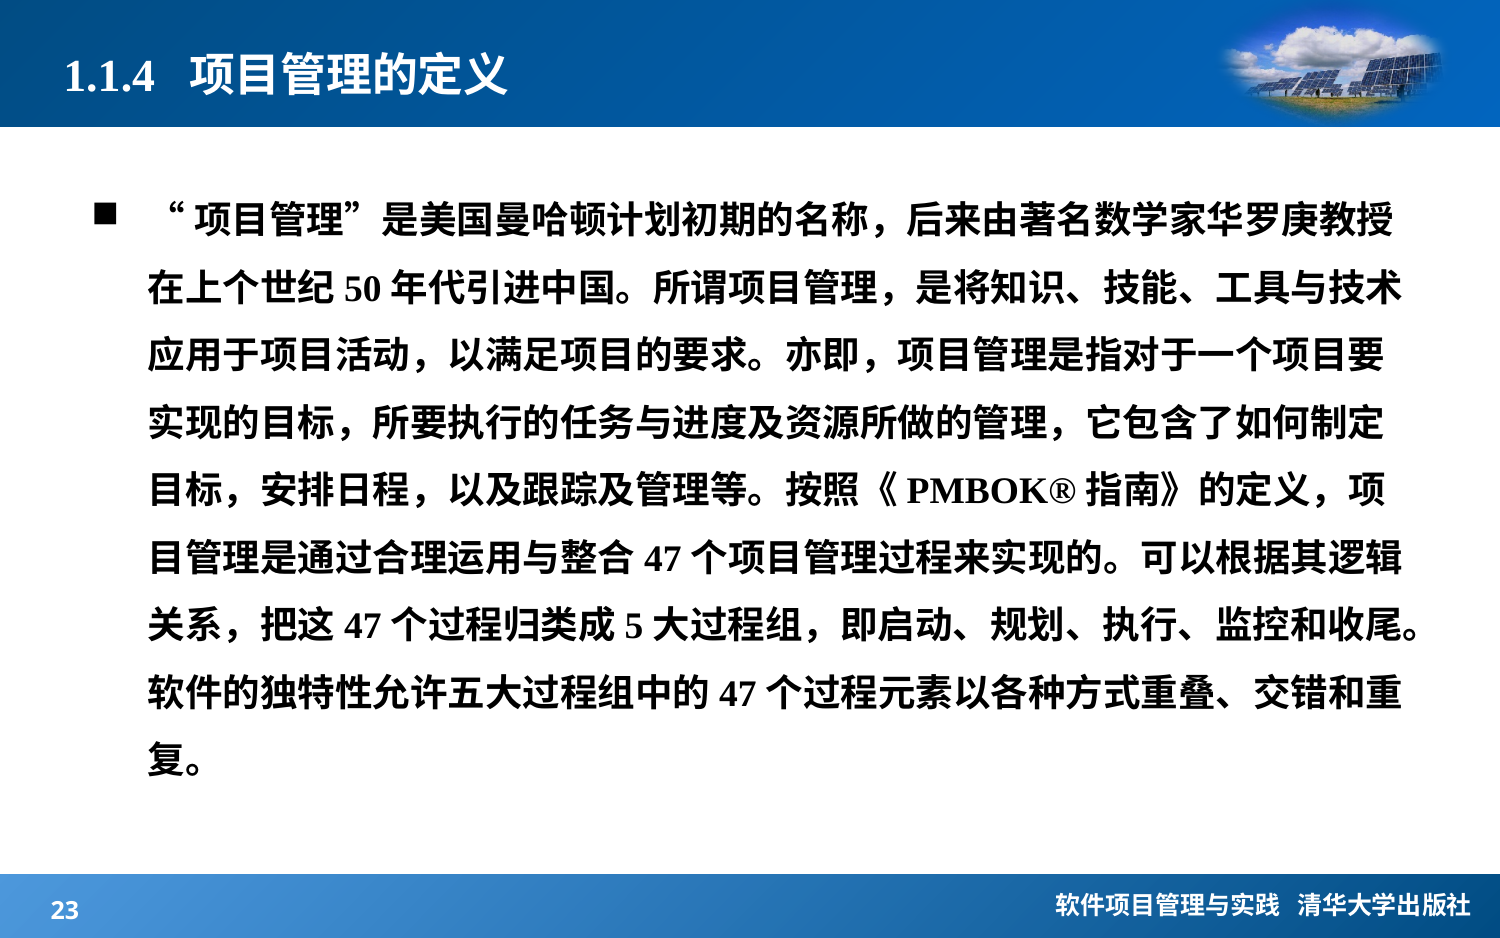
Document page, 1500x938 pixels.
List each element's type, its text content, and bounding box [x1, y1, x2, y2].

text_box “项目管理”是美国曼哈顿计划初期的名称，后来由著名数学家华罗庚教授在上个世纪50年代引进中国。所谓项目管理，是将知识、技能、工具与技术应用于项目活动，以满足项目的要求。亦即，项目管理是指对于一个项目要实现的目标，所要执行的任务与进度及资源所做的管理，它包含了如何制定目标，安排日程，以及跟踪及管理等。按照《PMBOK®指南》的定义，项目管理是通过合理运用与整合47个项目管理过程来实现的。可以根据其逻辑关系，把这47个过程归类成5大过程组，即启动、规划、执行、监控和收尾。软件的独特性允许五大过程组中的47个过程元素以各种方式重叠、交错和重复。 [76, 166, 1424, 753]
title 1.1.4 项目管理的定义 [48, 19, 1005, 127]
picture [1233, 6, 1433, 113]
